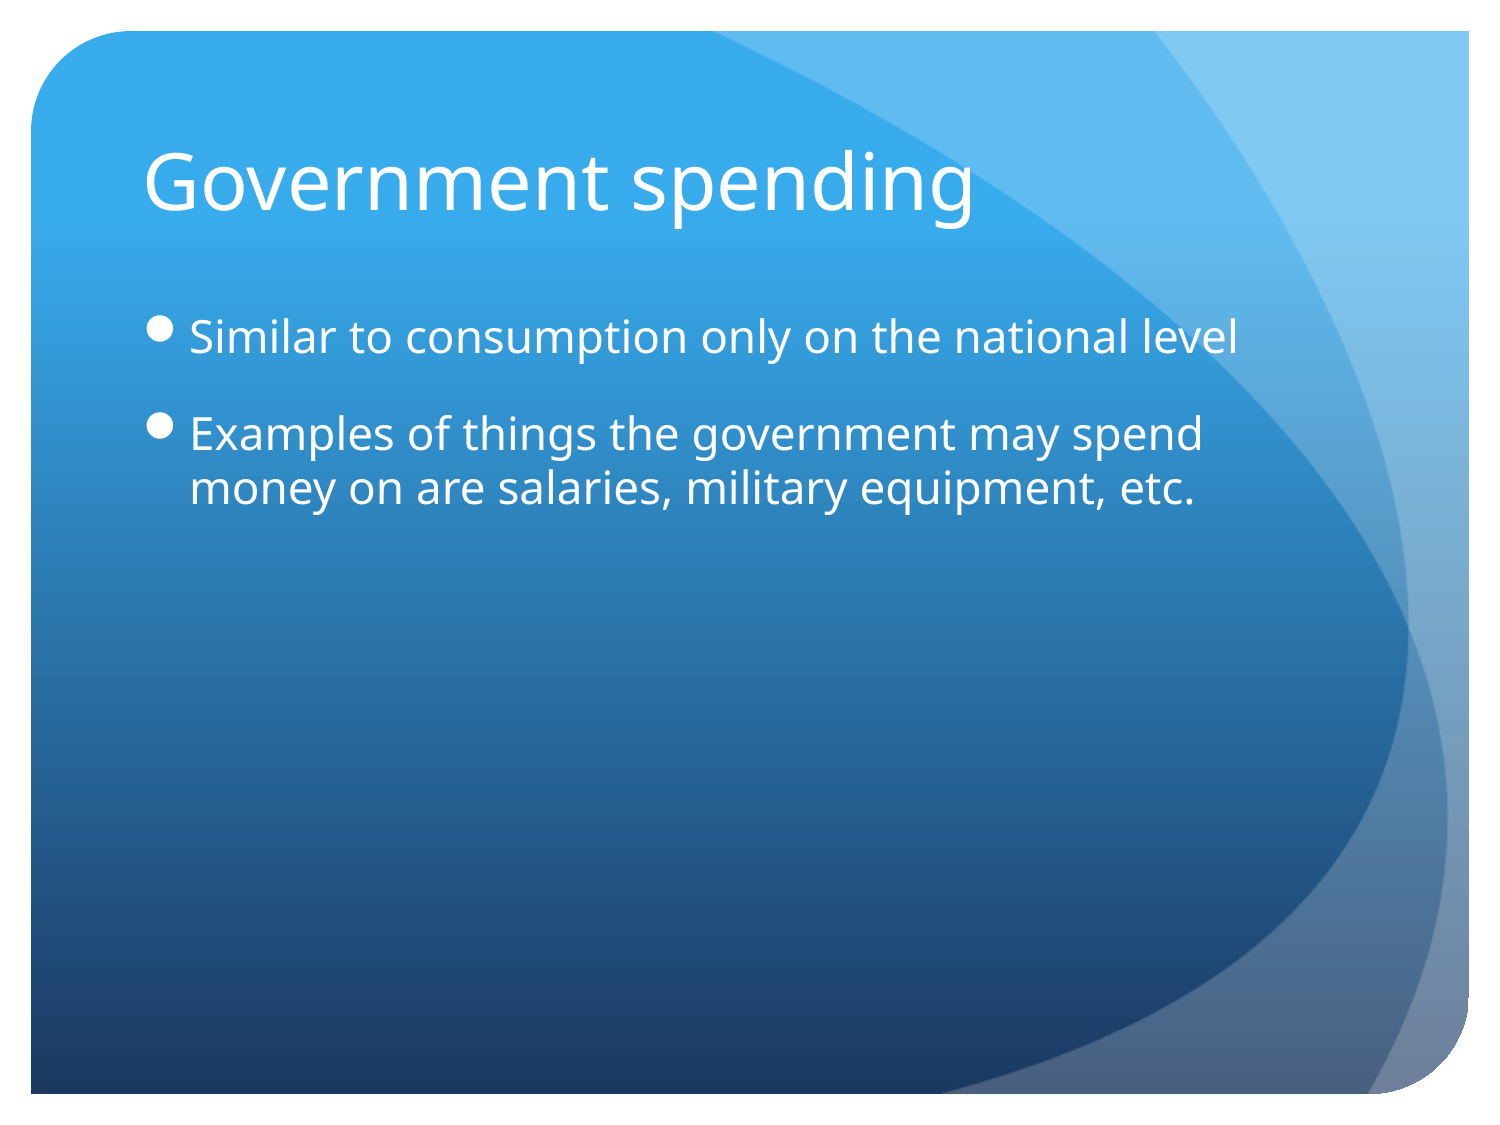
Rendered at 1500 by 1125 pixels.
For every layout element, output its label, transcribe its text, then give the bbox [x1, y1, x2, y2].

title Government spending [127, 62, 1372, 234]
list Similar to consumption only on the national level Examples of things the government may spend money on are salaries, military equipment, etc. [127, 299, 1372, 991]
picture [24, 30, 1473, 1094]
